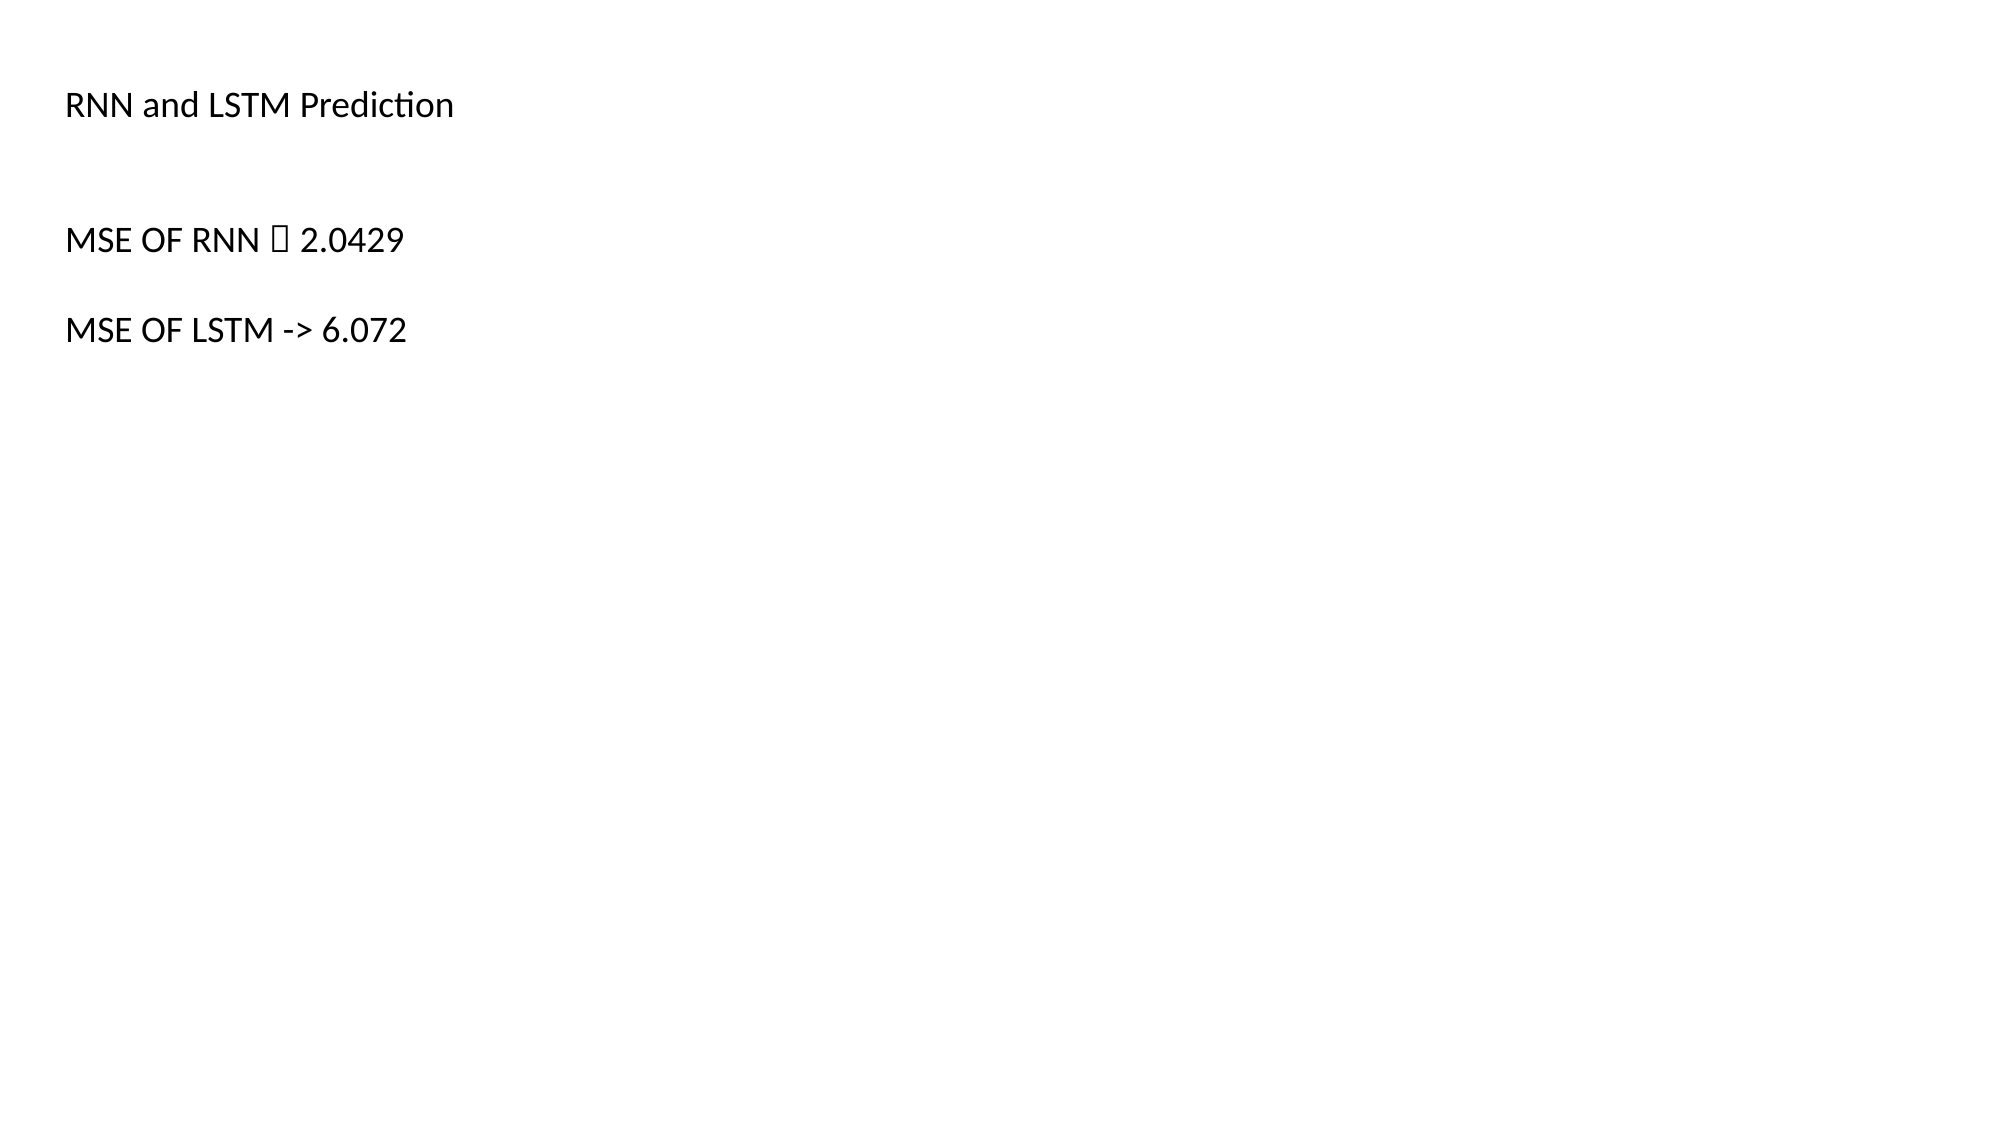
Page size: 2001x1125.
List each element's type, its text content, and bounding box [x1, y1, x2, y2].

text_box RNN and LSTM Prediction MSE OF RNN  2.0429 MSE OF LSTM -> 6.072 [50, 72, 1950, 358]
